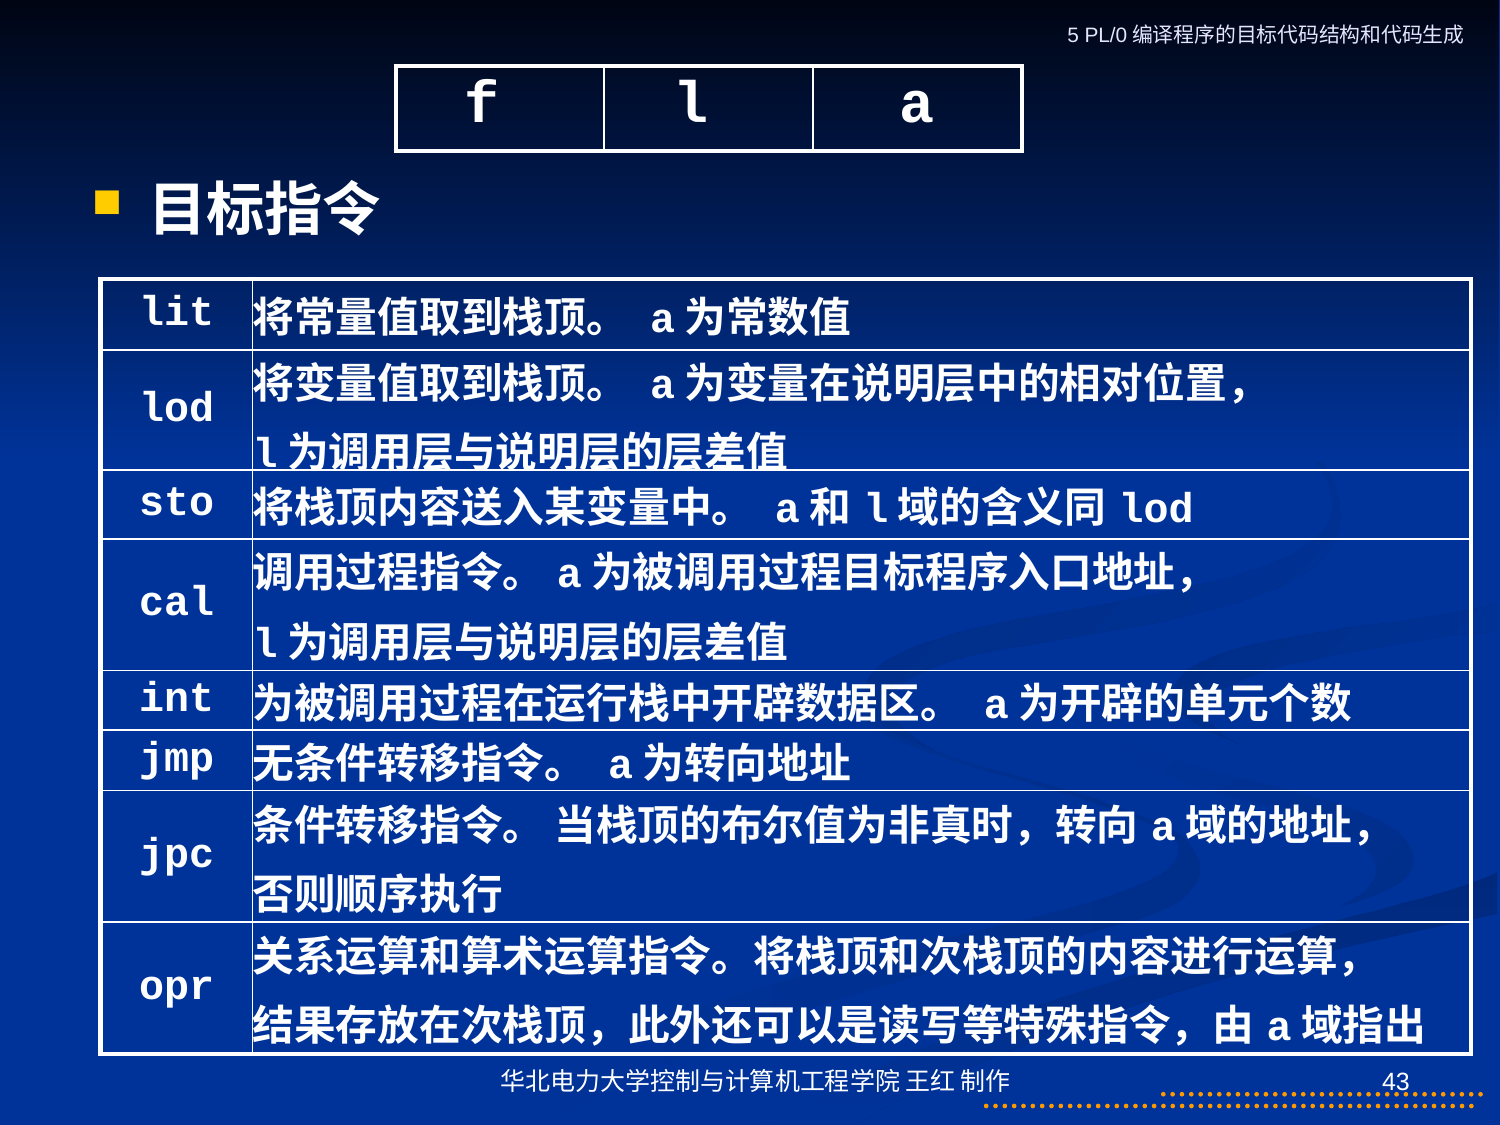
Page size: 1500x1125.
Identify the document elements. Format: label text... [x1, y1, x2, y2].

table_cell 调用过程指令。a为被调用过程目标程序入口地址， l为调用层与说明层的层差值 [253, 540, 1469, 670]
table_cell int [103, 671, 252, 729]
table_header f [398, 68, 603, 149]
table_cell cal [103, 540, 252, 670]
table_cell sto [103, 471, 252, 538]
table_header lit [103, 281, 252, 349]
table_cell jmp [103, 731, 252, 790]
table_cell 将栈顶内容送入某变量中。 a和l域的含义同lod [253, 471, 1469, 538]
text_box 5 PL/0编译程序的目标代码结构和代码生成 [1052, 14, 1479, 55]
table_cell jpc [103, 791, 252, 921]
table_cell opr [103, 923, 252, 1052]
table_cell lod [103, 351, 252, 469]
table_cell 为被调用过程在运行栈中开辟数据区。 a为开辟的单元个数 [253, 671, 1469, 729]
table_header a [814, 68, 1020, 149]
list 目标指令 [76, 172, 1389, 999]
table_header l [605, 68, 812, 149]
table_cell 条件转移指令。 当栈顶的布尔值为非真时，转向a域的地址， 否则顺序执行 [253, 791, 1469, 921]
footer 华北电力大学控制与计算机工程学院 王红 制作 [466, 1056, 1046, 1104]
table_cell 无条件转移指令。 a为转向地址 [253, 731, 1469, 790]
table_cell 关系运算和算术运算指令。将栈顶和次栈顶的内容进行运算， 结果存放在次栈顶，此外还可以是读写等特殊指令，由a域指出 [253, 923, 1469, 1052]
table_header 将常量值取到栈顶。 a为常数值 [253, 281, 1469, 349]
slide_number 43 [1074, 1056, 1426, 1104]
table_cell 将变量值取到栈顶。 a为变量在说明层中的相对位置， l为调用层与说明层的层差值 [253, 351, 1469, 469]
